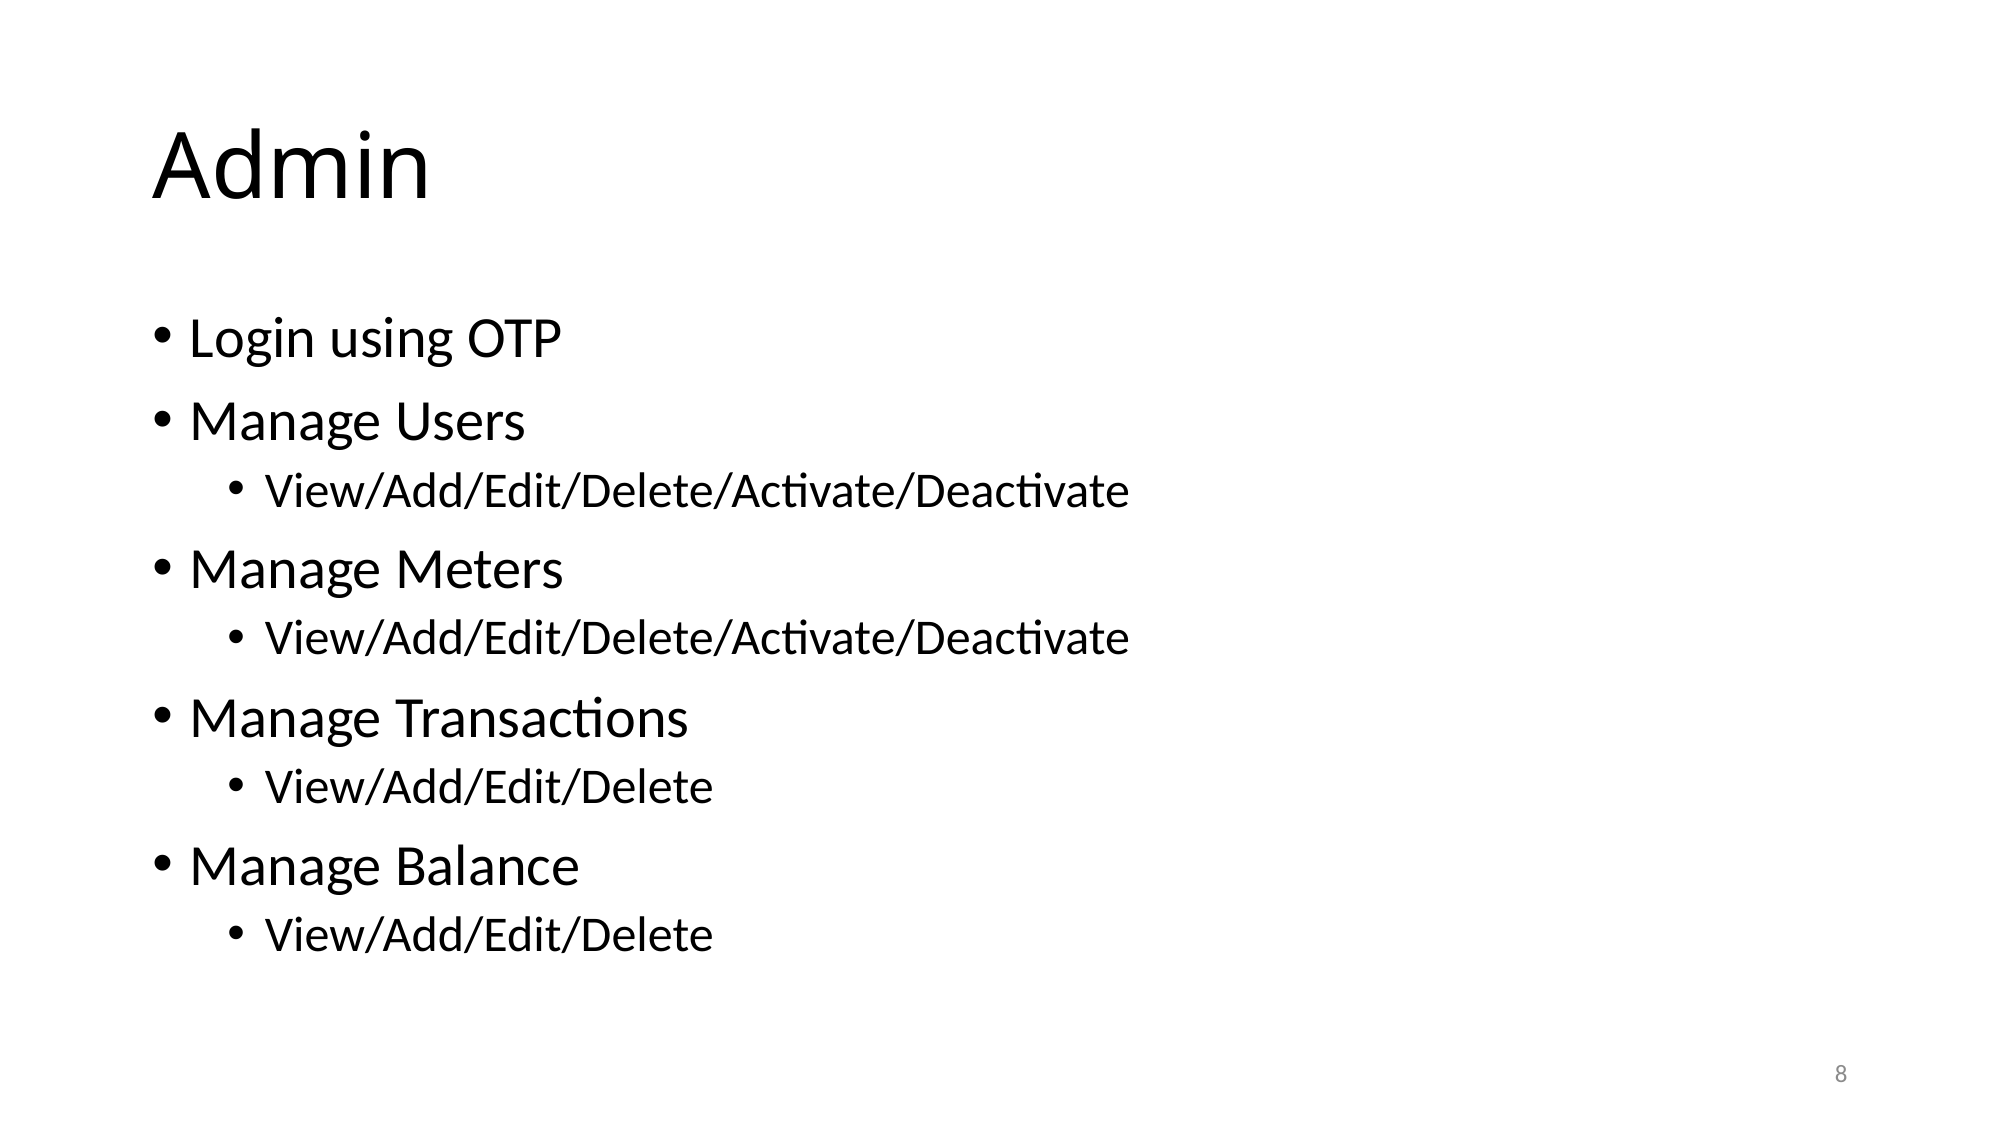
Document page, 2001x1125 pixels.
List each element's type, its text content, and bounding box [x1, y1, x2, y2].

slide_number 8 [1412, 1042, 1863, 1103]
list Login using OTP Manage Users View/Add/Edit/Delete/Activate/Deactivate Manage Meters View/Add/Edit/Delete/Activate/Deactivate Manage Transactions View/Add/Edit/Delete Manage Balance View/Add/Edit/Delete [137, 299, 1863, 1014]
title Admin [137, 59, 1863, 278]
